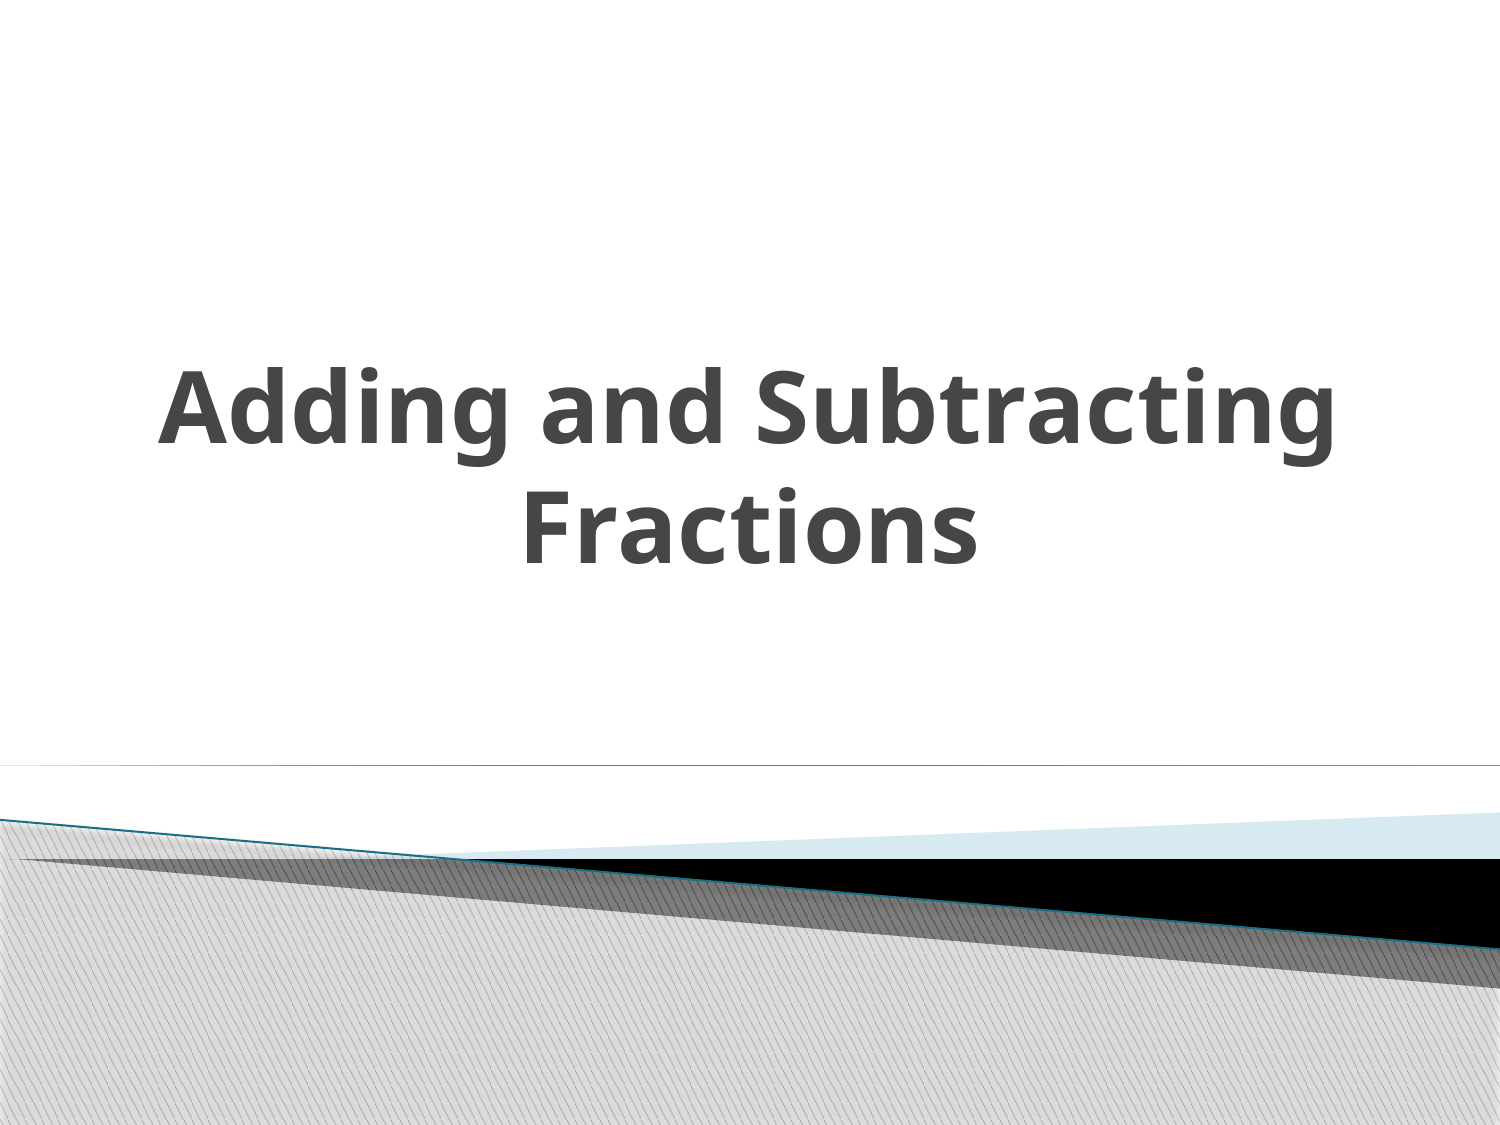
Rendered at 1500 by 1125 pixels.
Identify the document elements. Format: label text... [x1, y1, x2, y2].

picture [5, 859, 1500, 989]
title Adding and Subtracting Fractions [112, 237, 1388, 591]
